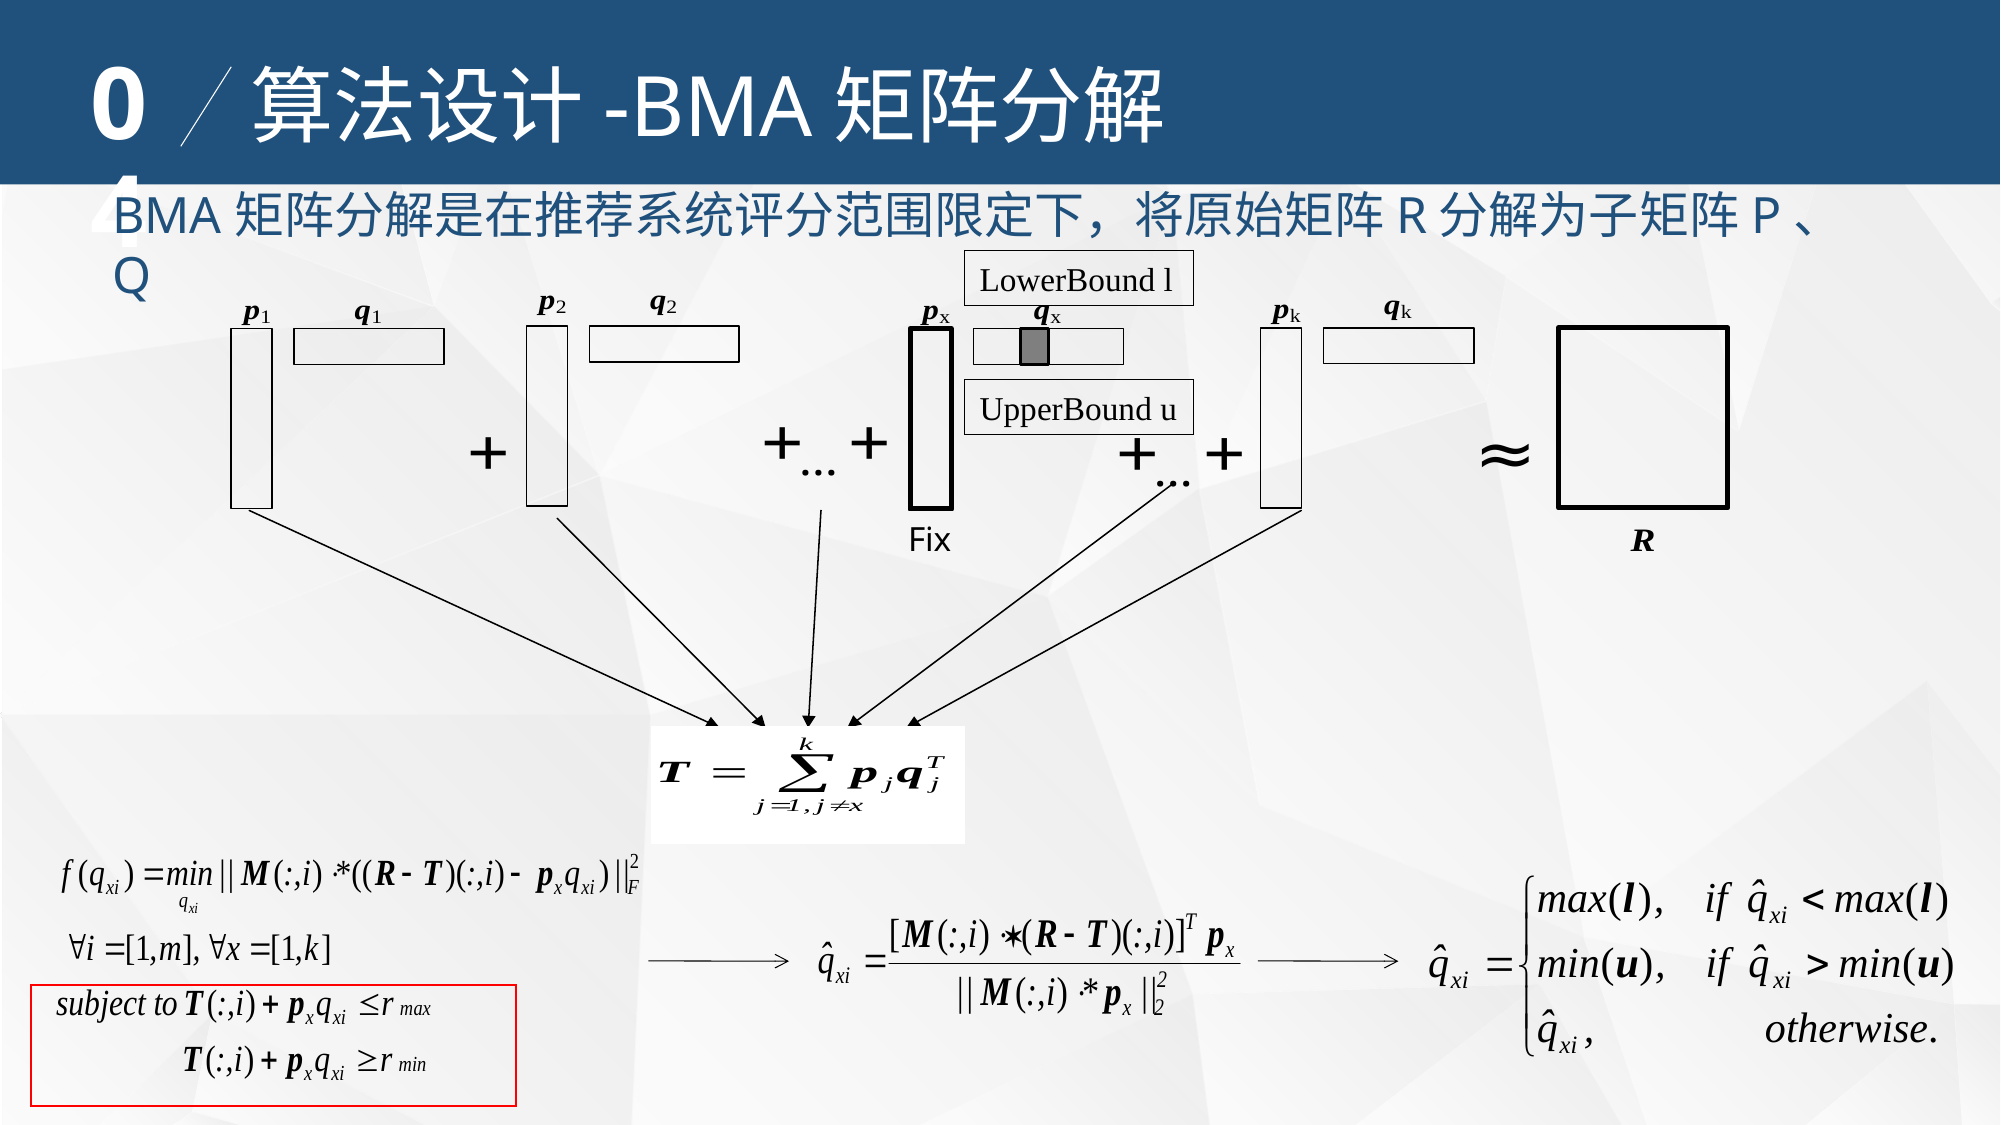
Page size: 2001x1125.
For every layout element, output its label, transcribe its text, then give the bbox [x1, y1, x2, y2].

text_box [812, 902, 1246, 1025]
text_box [1421, 867, 1961, 1067]
list 04 [75, 45, 218, 212]
text_box BMA矩阵分解是在推荐系统评分范围限定下，将原始矩阵R分解为子矩阵P、Q [97, 175, 1868, 311]
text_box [650, 726, 965, 844]
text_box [231, 469, 1318, 742]
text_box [228, 280, 1730, 576]
text_box LowerBound l [964, 250, 1194, 280]
text_box [30, 984, 517, 1107]
list 算法设计-BMA矩阵分解 [235, 57, 1235, 139]
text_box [50, 843, 684, 1090]
picture [0, 0, 2001, 1125]
